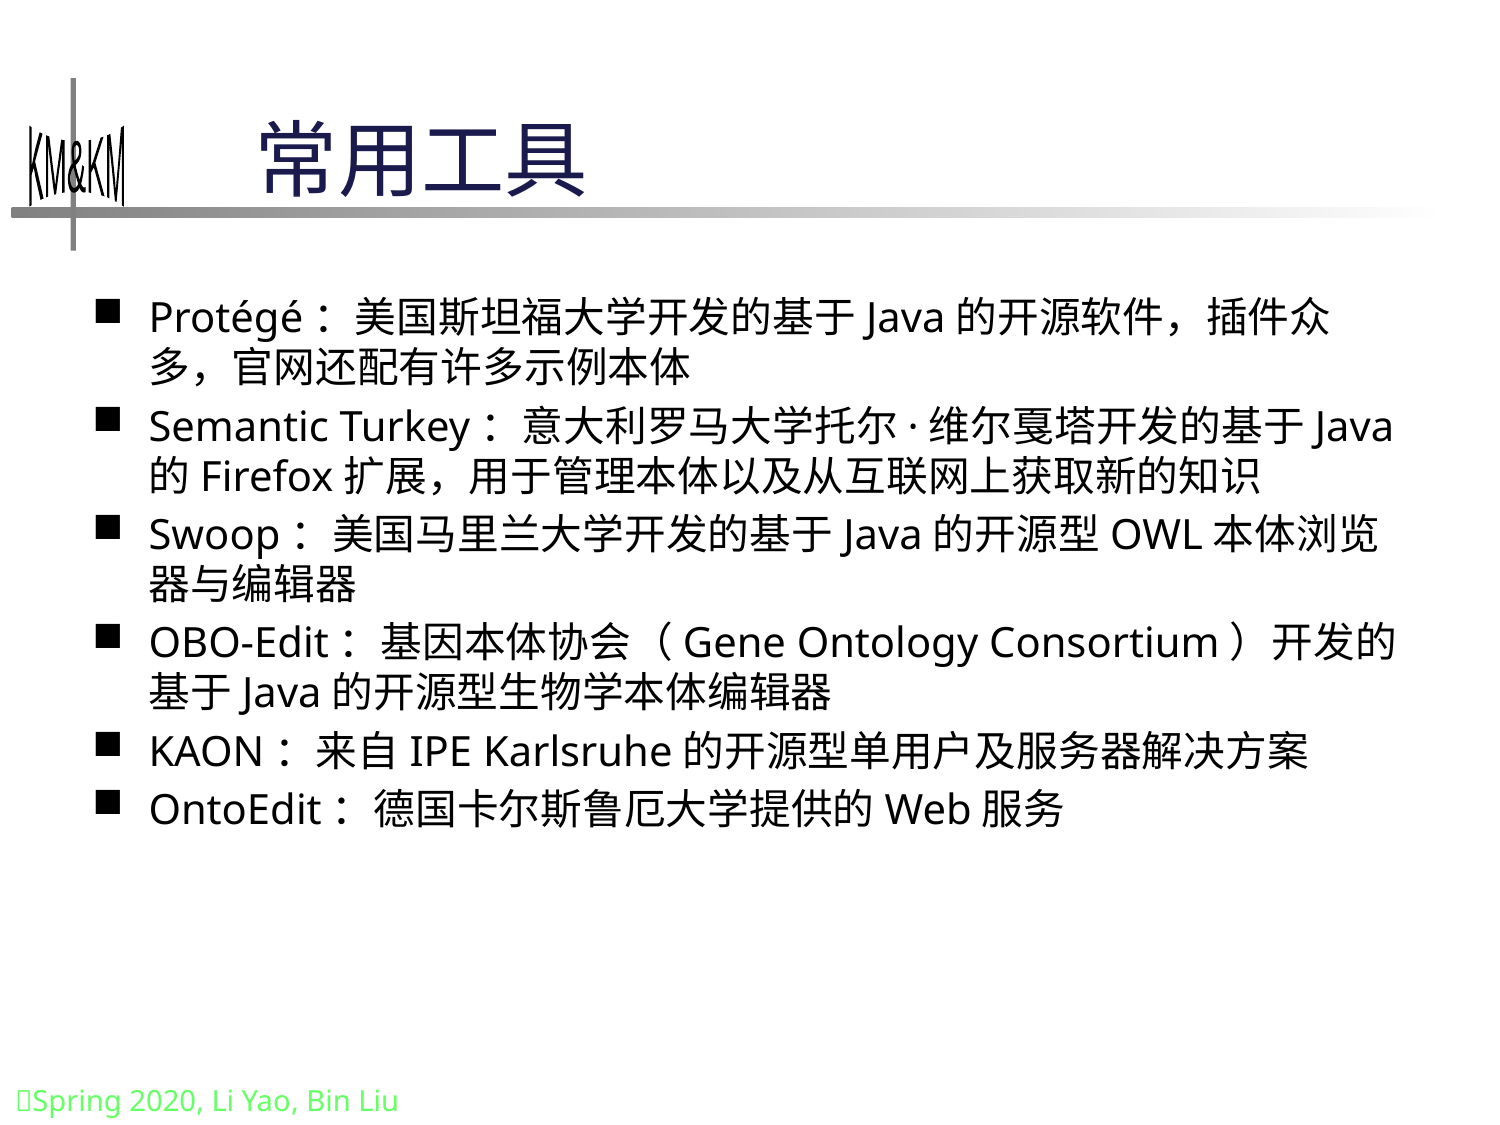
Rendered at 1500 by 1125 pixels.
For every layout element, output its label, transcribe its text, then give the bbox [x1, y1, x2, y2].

title 常用工具 [239, 112, 1500, 203]
list Protégé：美国斯坦福大学开发的基于Java的开源软件，插件众多，官网还配有许多示例本体 Semantic Turkey：意大利罗马大学托尔·维尔戛塔开发的基于Java的Firefox扩展，用于管理本体以及从互联网上获取新的知识 Swoop：美国马里兰大学开发的基于Java的开源型OWL本体浏览器与编辑器 OBO-Edit：基因本体协会（Gene Ontology Consortium）开发的基于Java的开源型生物学本体编辑器 KAON：来自IPE Karlsruhe的开源型单用户及服务器解决方案 OntoEdit：德国卡尔斯鲁厄大学提供的Web服务 [76, 283, 1428, 1004]
